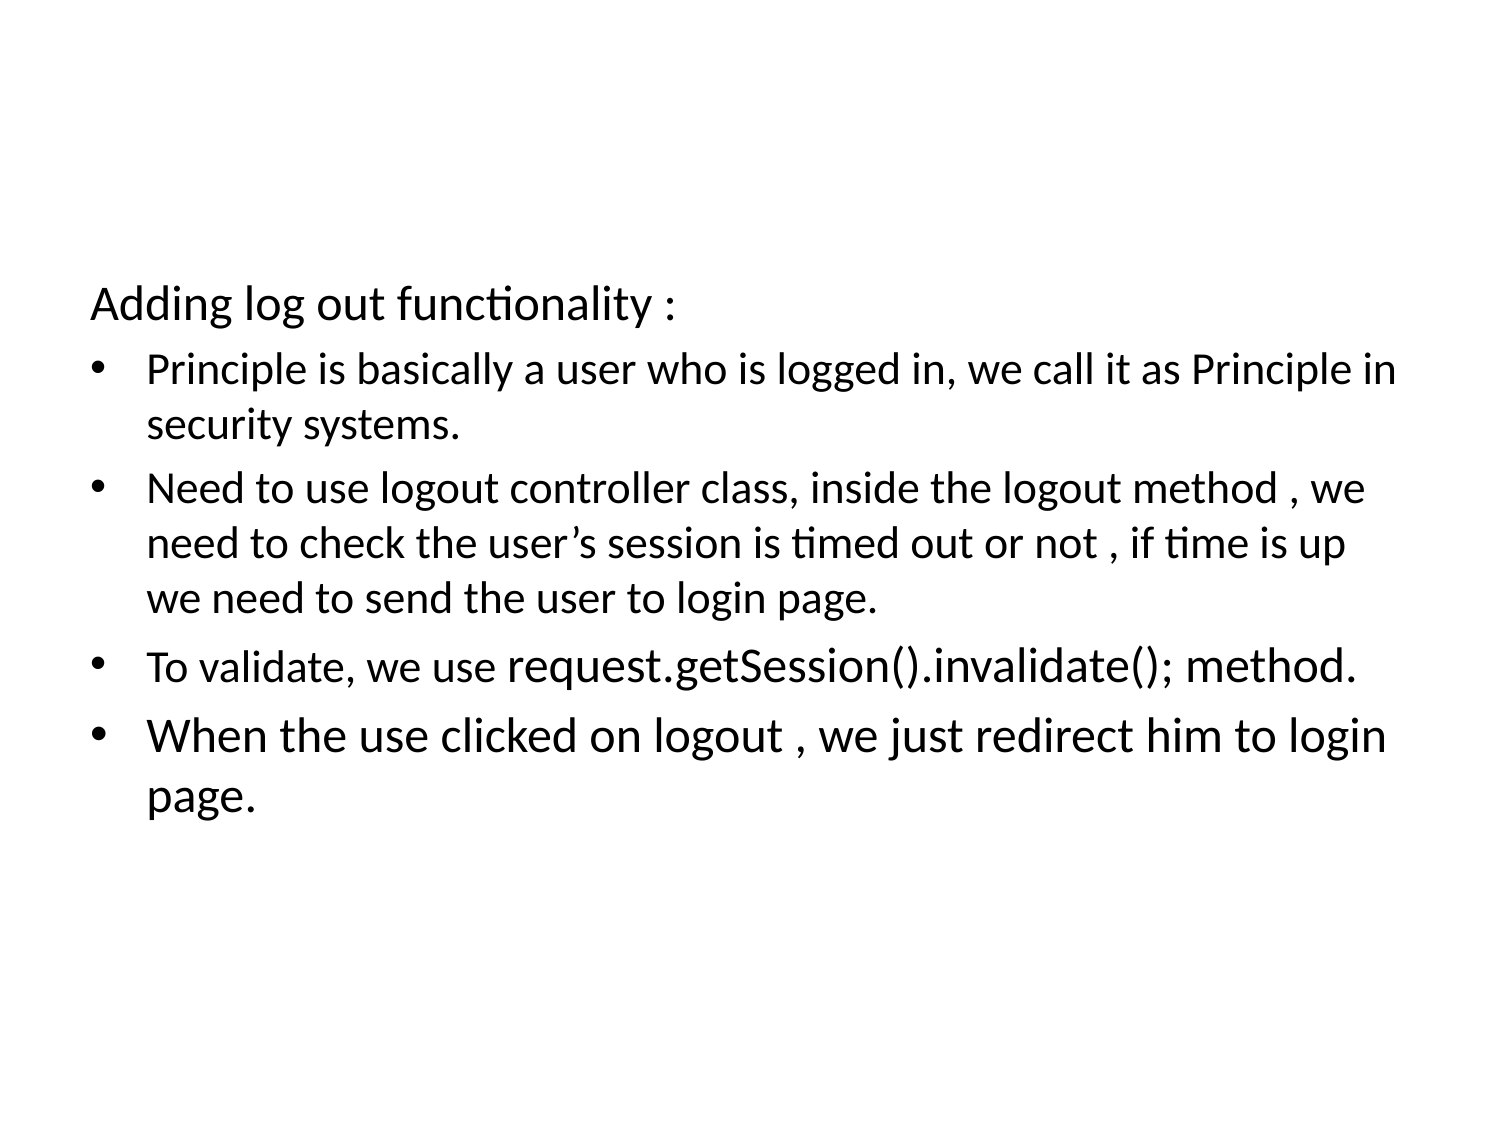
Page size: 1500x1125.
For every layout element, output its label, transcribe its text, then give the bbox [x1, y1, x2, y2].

list Adding log out functionality : Principle is basically a user who is logged in, we call it as Principle in security systems. Need to use logout controller class, inside the logout method , we need to check the user’s session is timed out or not , if time is up we need to send the user to login page. To validate, we use request.getSession().invalidate(); method. When the use clicked on logout , we just redirect him to login page. [75, 262, 1425, 1005]
